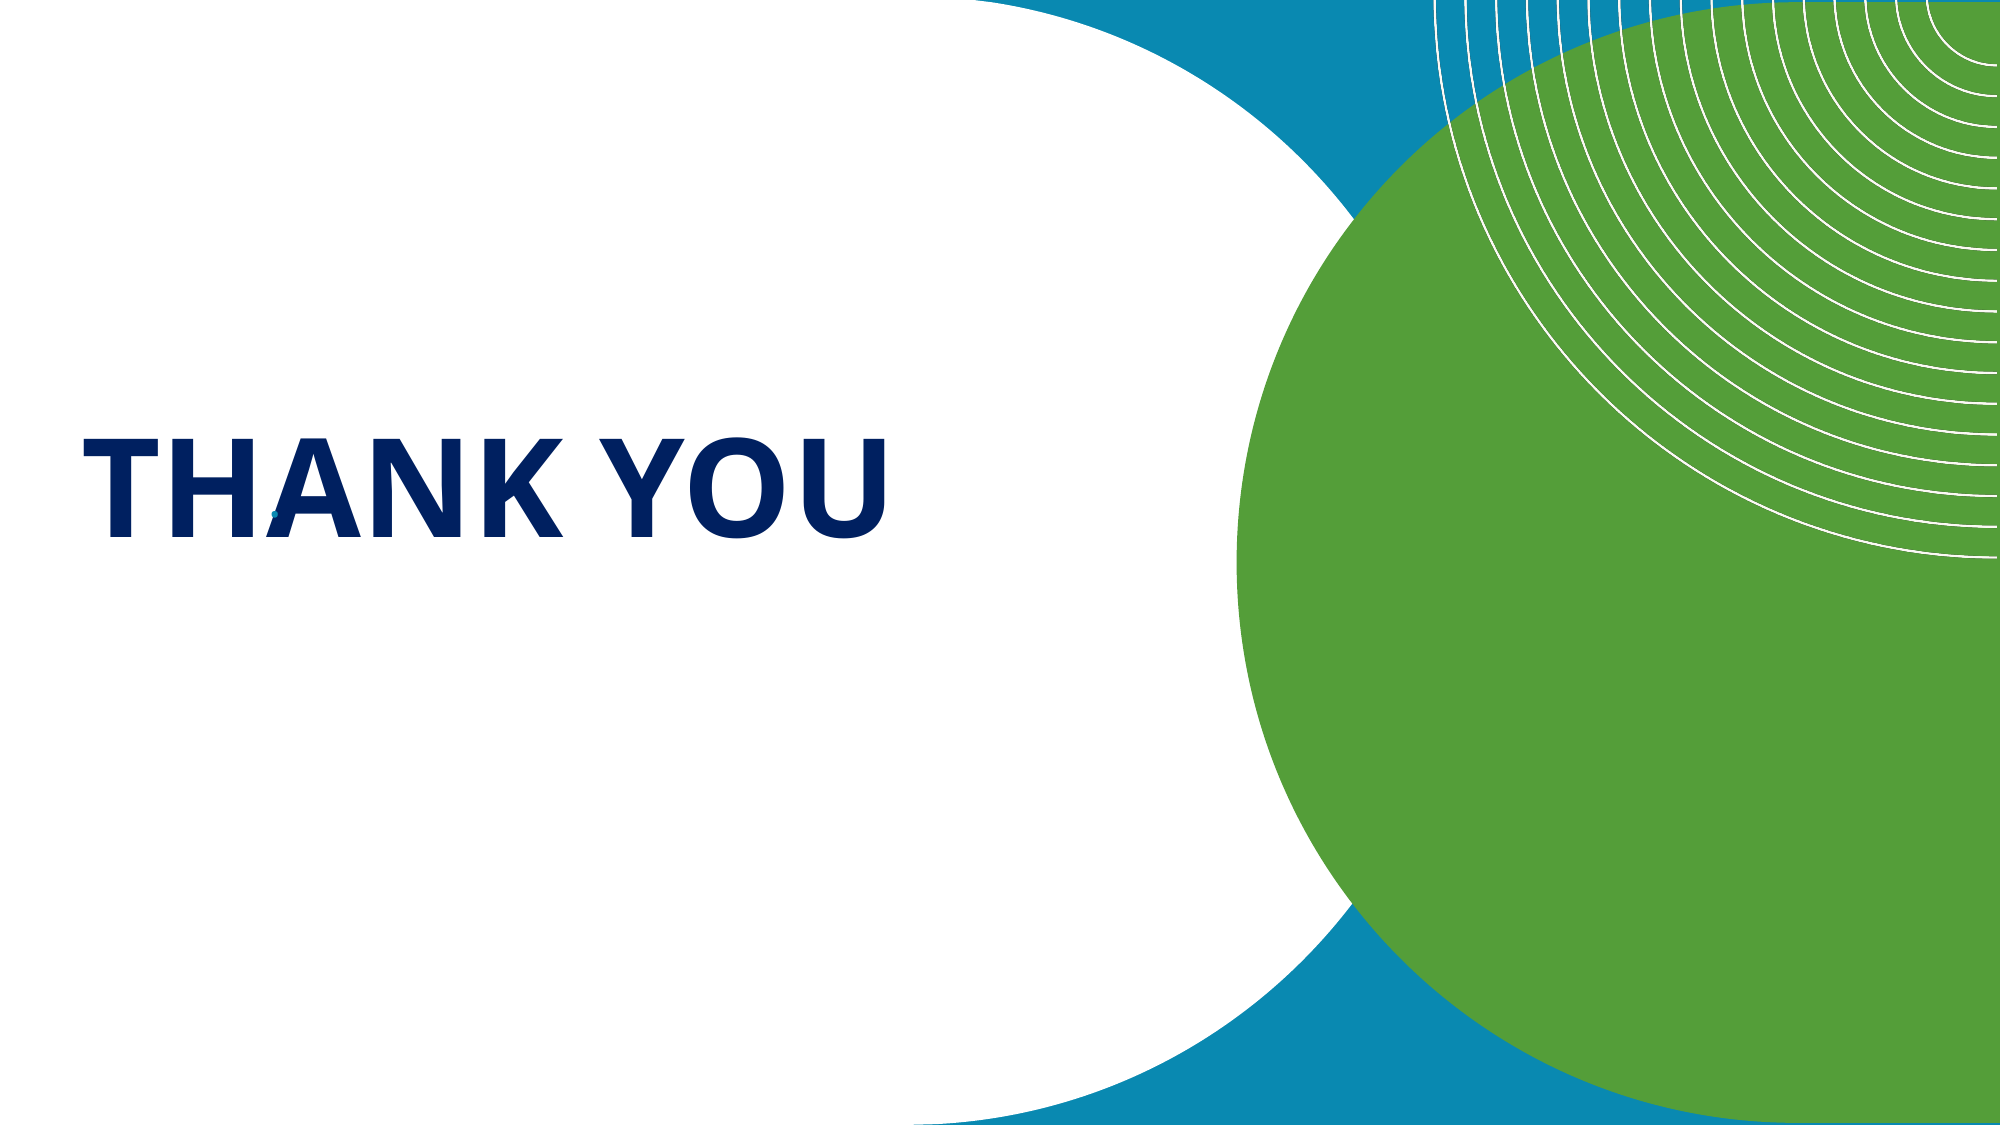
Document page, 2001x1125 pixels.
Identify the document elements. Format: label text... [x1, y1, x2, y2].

picture [1433, 0, 1997, 559]
title THANK YOU [66, 39, 1234, 996]
subtitle . [253, 467, 938, 824]
